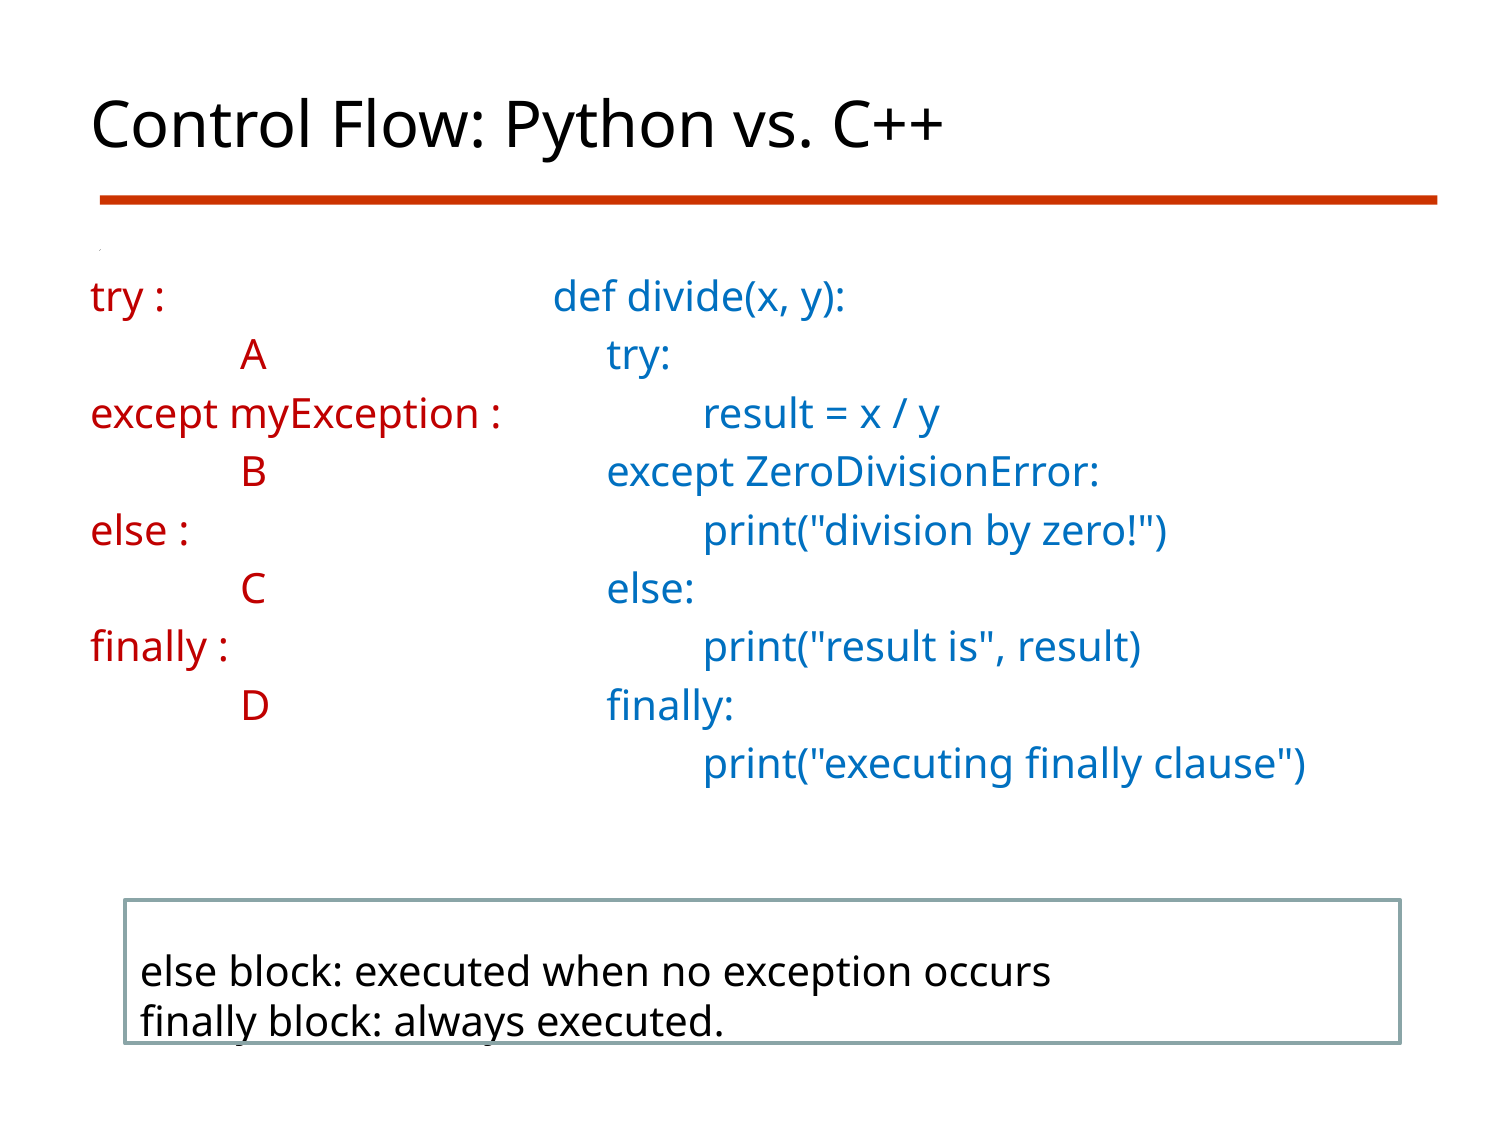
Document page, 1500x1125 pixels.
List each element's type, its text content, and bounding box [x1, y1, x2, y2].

text_box [123, 898, 1402, 1045]
list try : A except myException : B else : C finally : D [75, 262, 537, 1005]
title Control Flow: Python vs. C++ [75, 75, 1425, 238]
text_box else block: executed when no exception occurs finally block: always executed. [125, 1045, 1350, 1053]
list def divide(x, y): try: result = x / y except ZeroDivisionError: print("division by zero!") else: print("result is", result) finally: print("executing finally clause") [537, 262, 1450, 1005]
